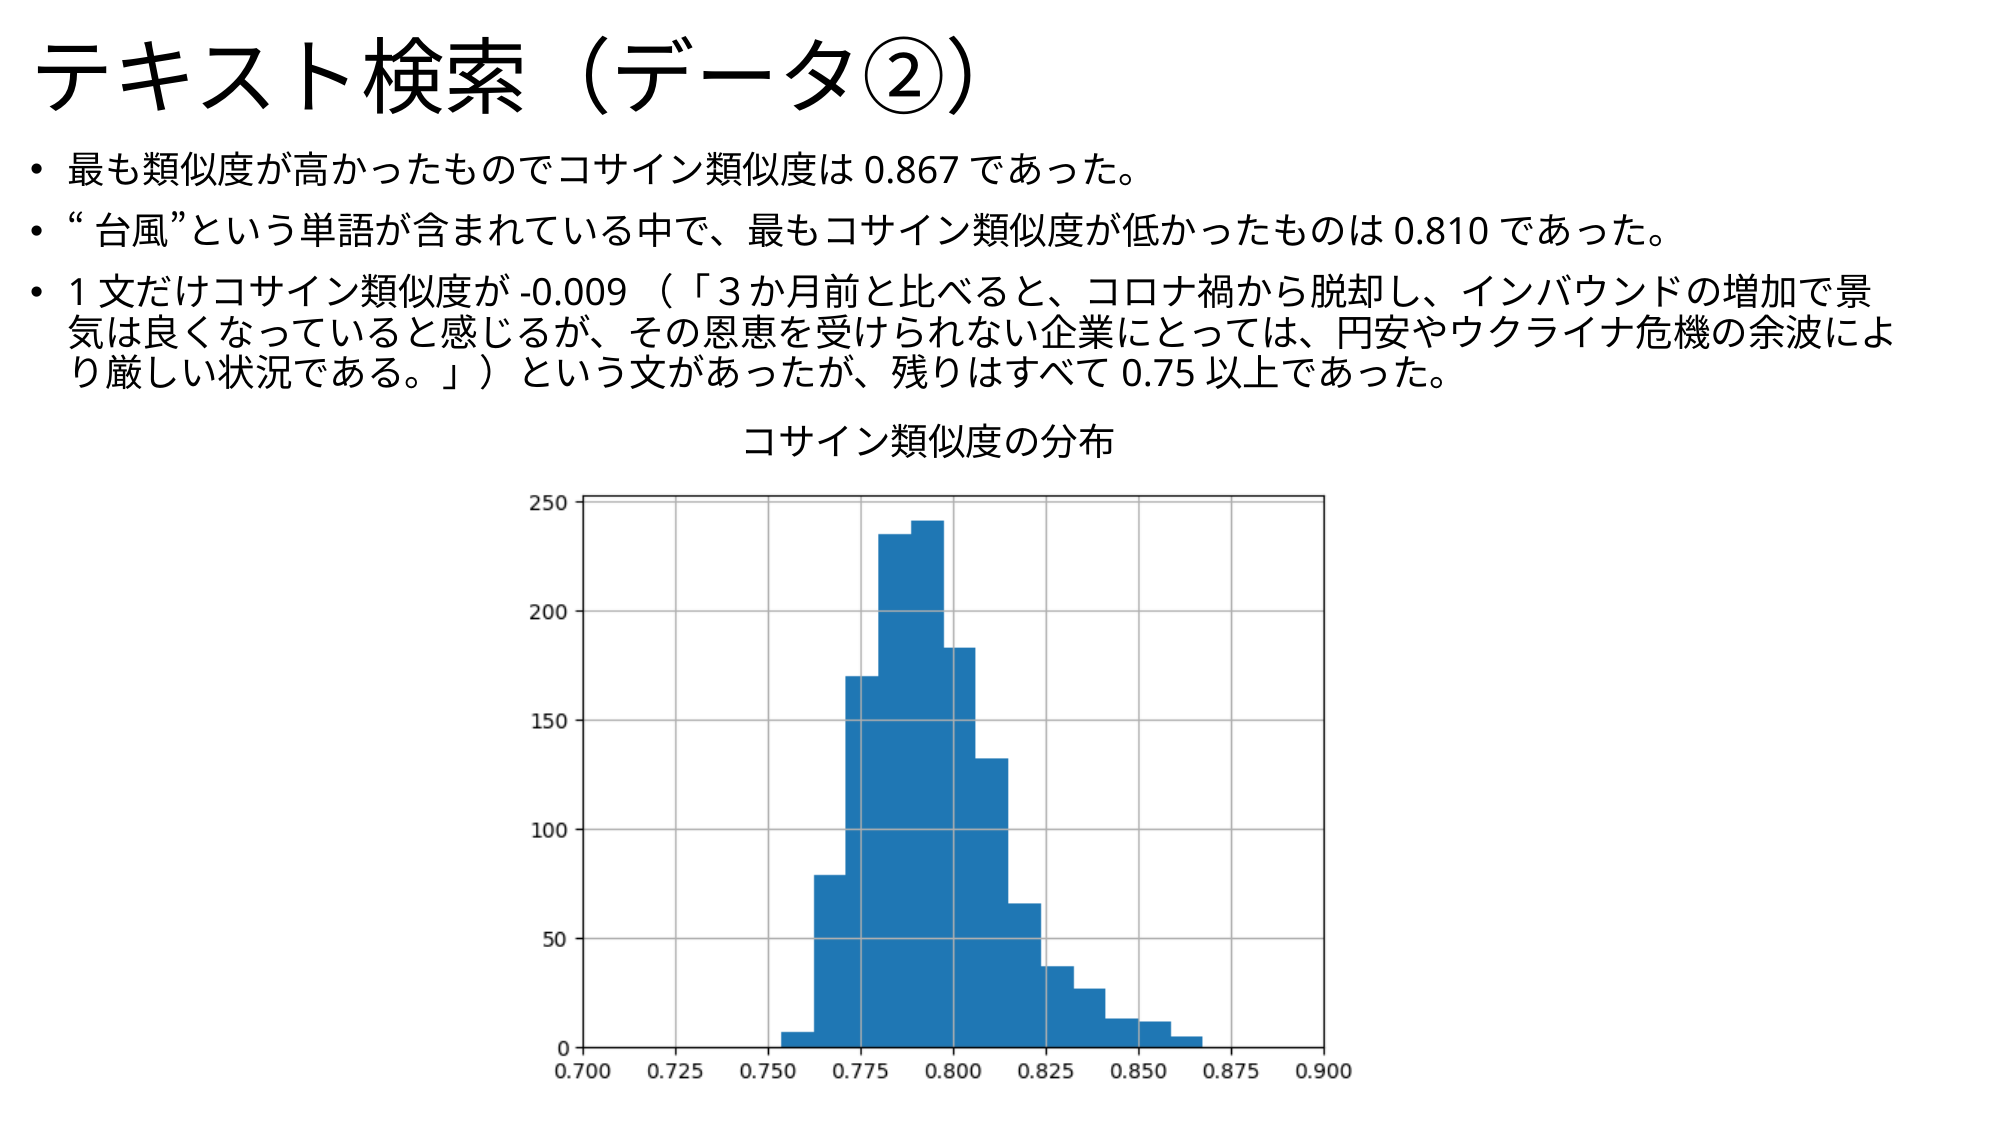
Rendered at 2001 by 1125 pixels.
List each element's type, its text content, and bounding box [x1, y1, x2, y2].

text_box コサイン類似度の分布 [681, 410, 1176, 470]
title テキスト検索（データ②） [15, 27, 1741, 134]
list 最も類似度が高かったものでコサイン類似度は0.867であった。 “台風”という単語が含まれている中で、最もコサイン類似度が低かったものは0.810であった。 1文だけコサイン類似度が-0.009（「３か月前と比べると、コロナ禍から脱却し、インバウンドの増加で景気は良くなっていると感じるが、その恩恵を受けられない企業にとっては、円安やウクライナ危機の余波により厳しい状況である。」）という文があったが、残りはすべて0.75以上であった。 [15, 143, 1924, 446]
picture [514, 479, 1367, 1098]
